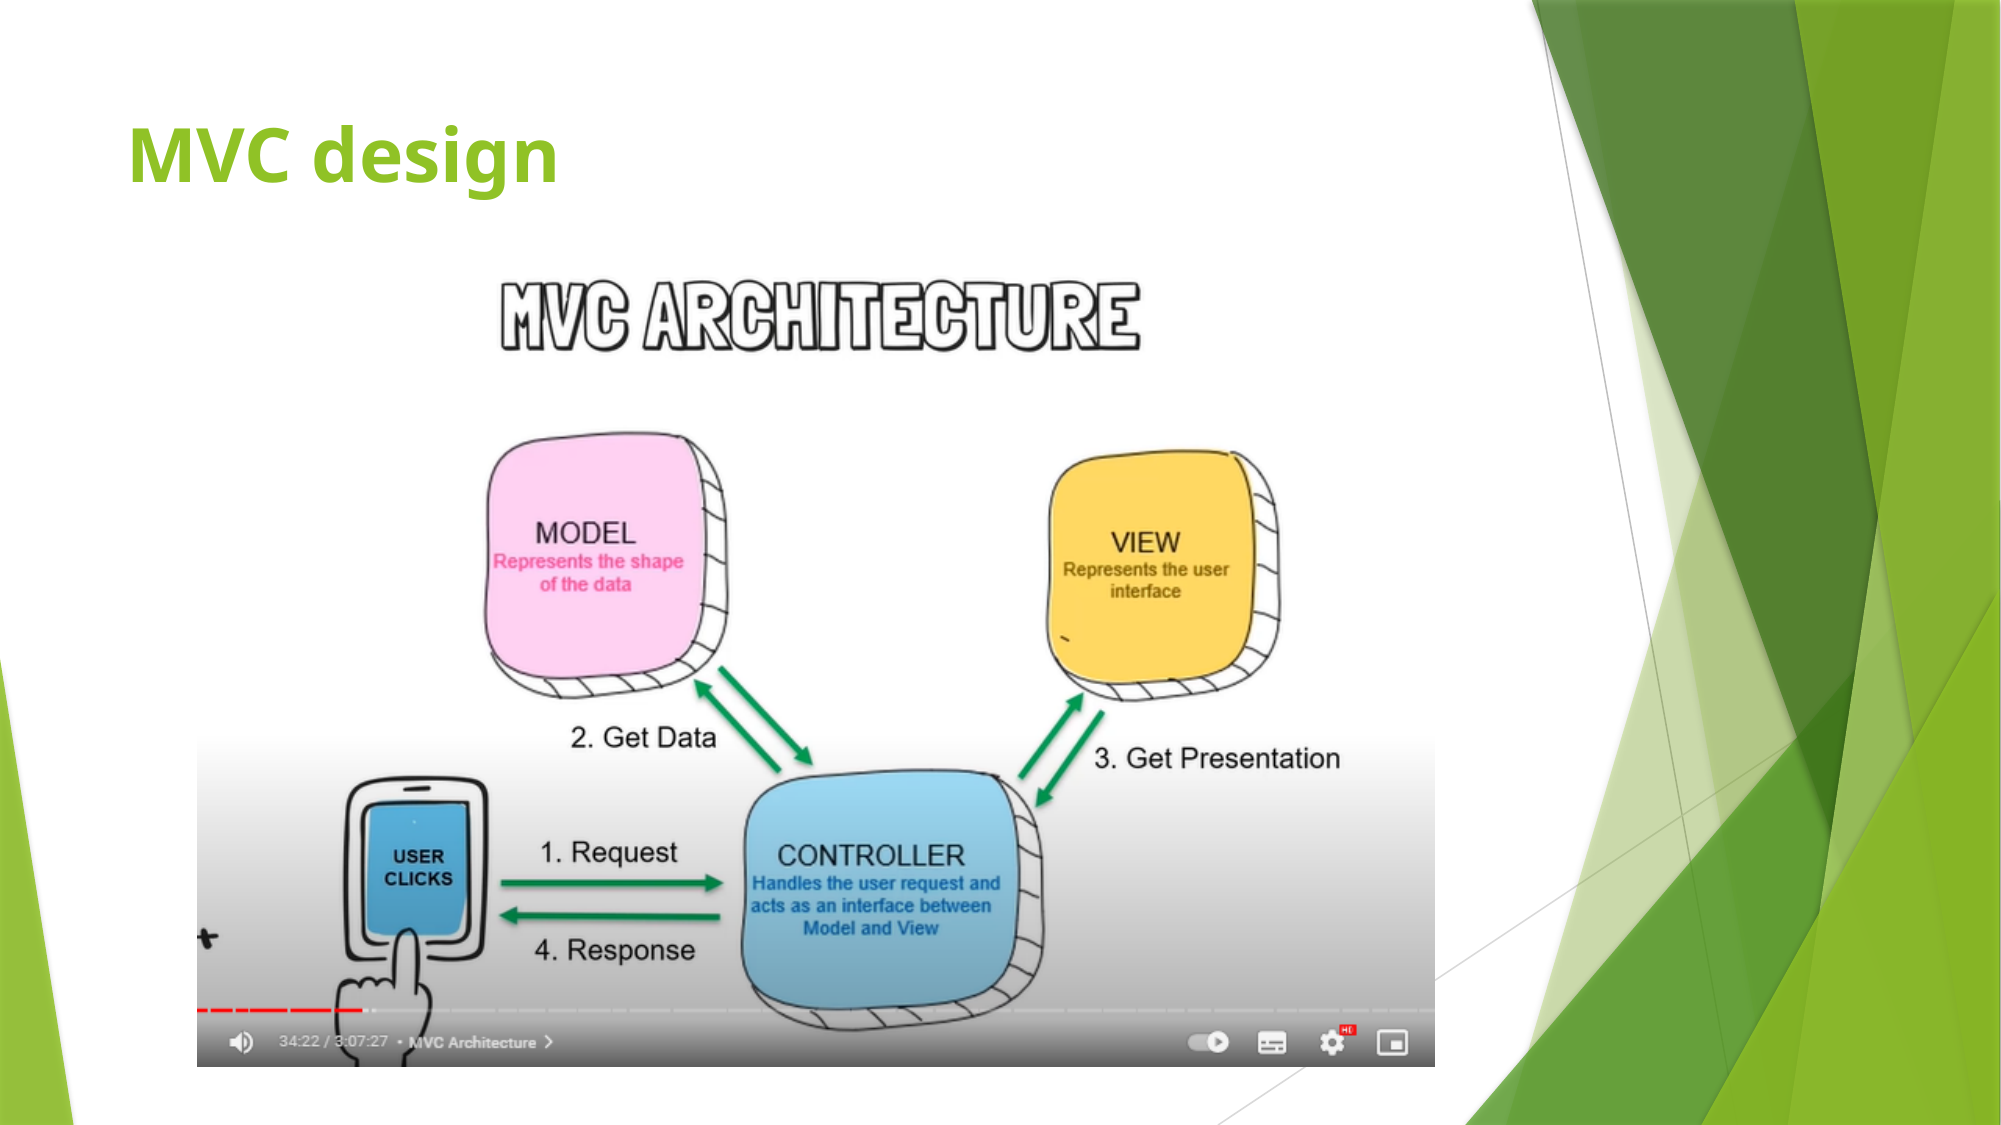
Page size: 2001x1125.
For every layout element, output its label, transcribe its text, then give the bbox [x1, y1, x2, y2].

title MVC design [111, 99, 1522, 317]
picture [196, 250, 1436, 1068]
